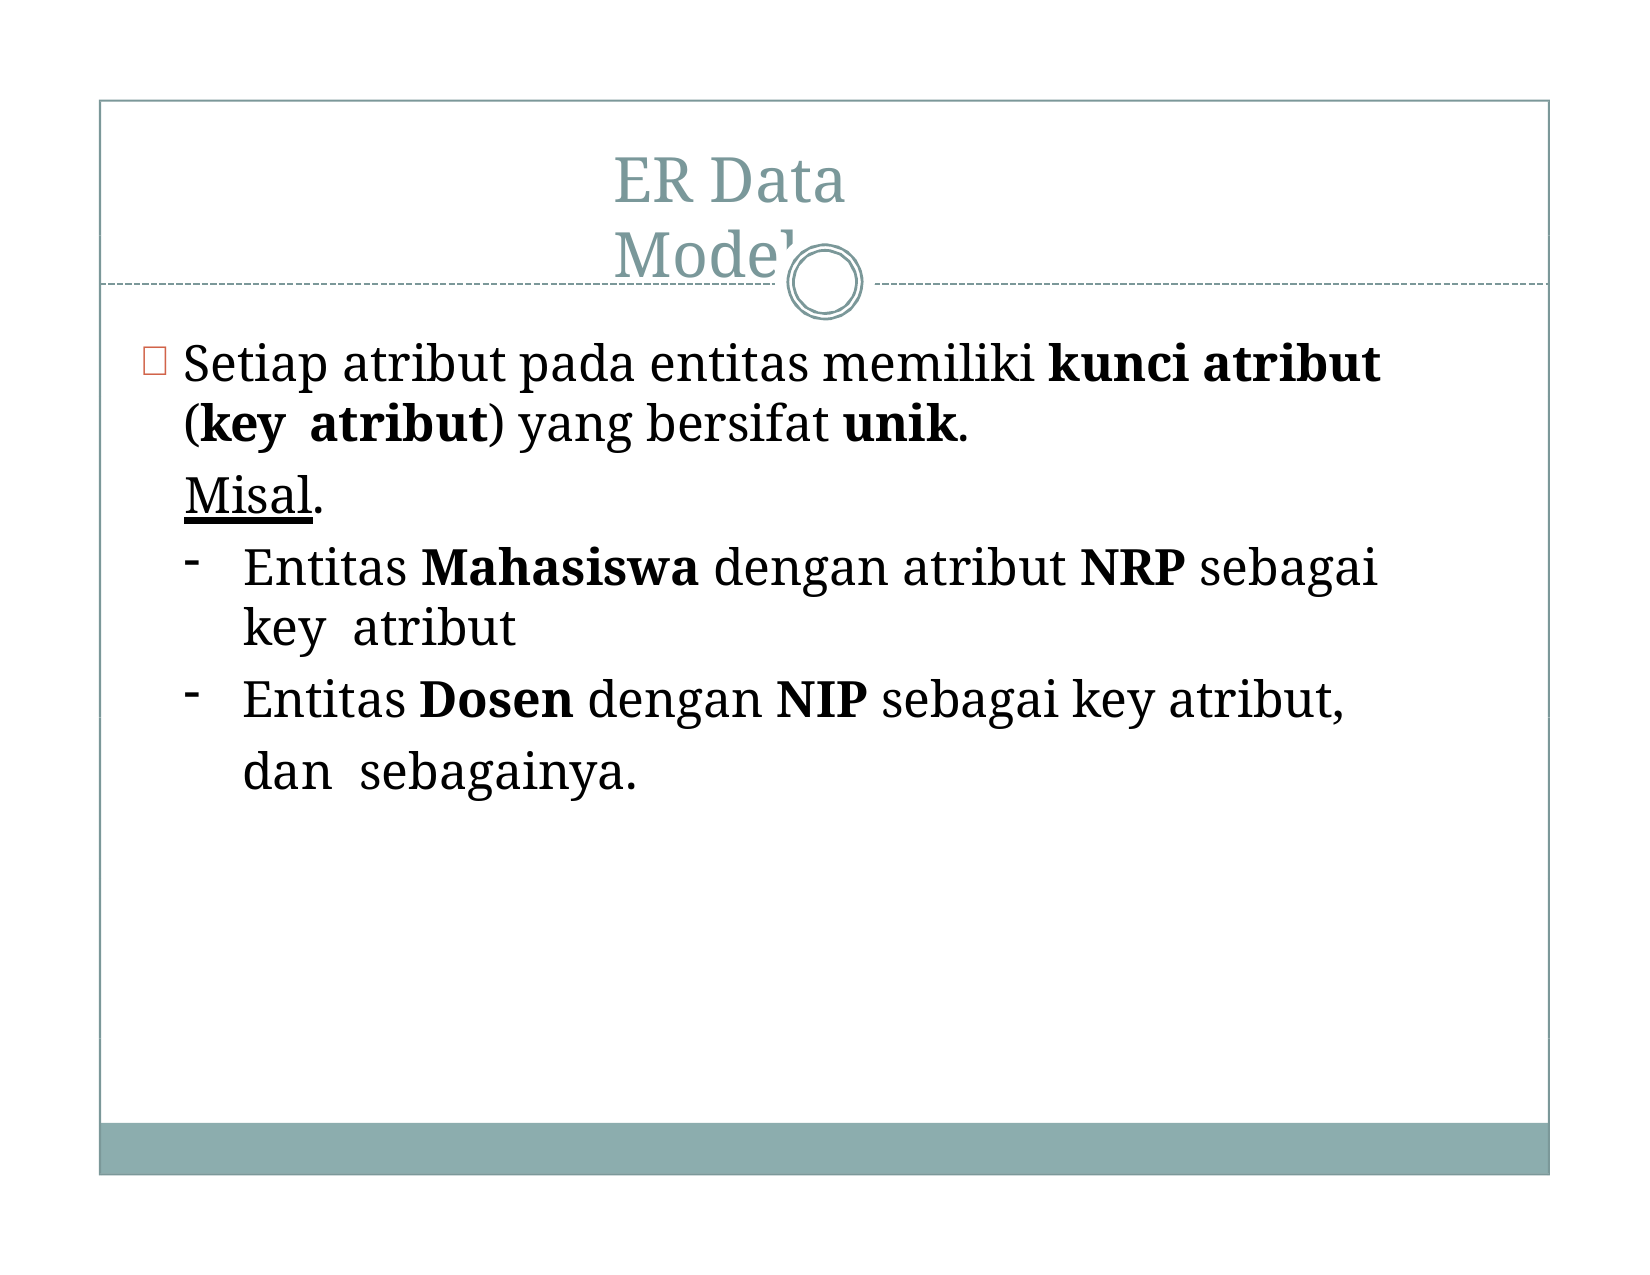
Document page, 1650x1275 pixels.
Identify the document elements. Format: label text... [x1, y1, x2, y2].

title ER Data Model [611, 138, 1038, 233]
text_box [98, 877, 1551, 1176]
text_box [74, 235, 1576, 879]
